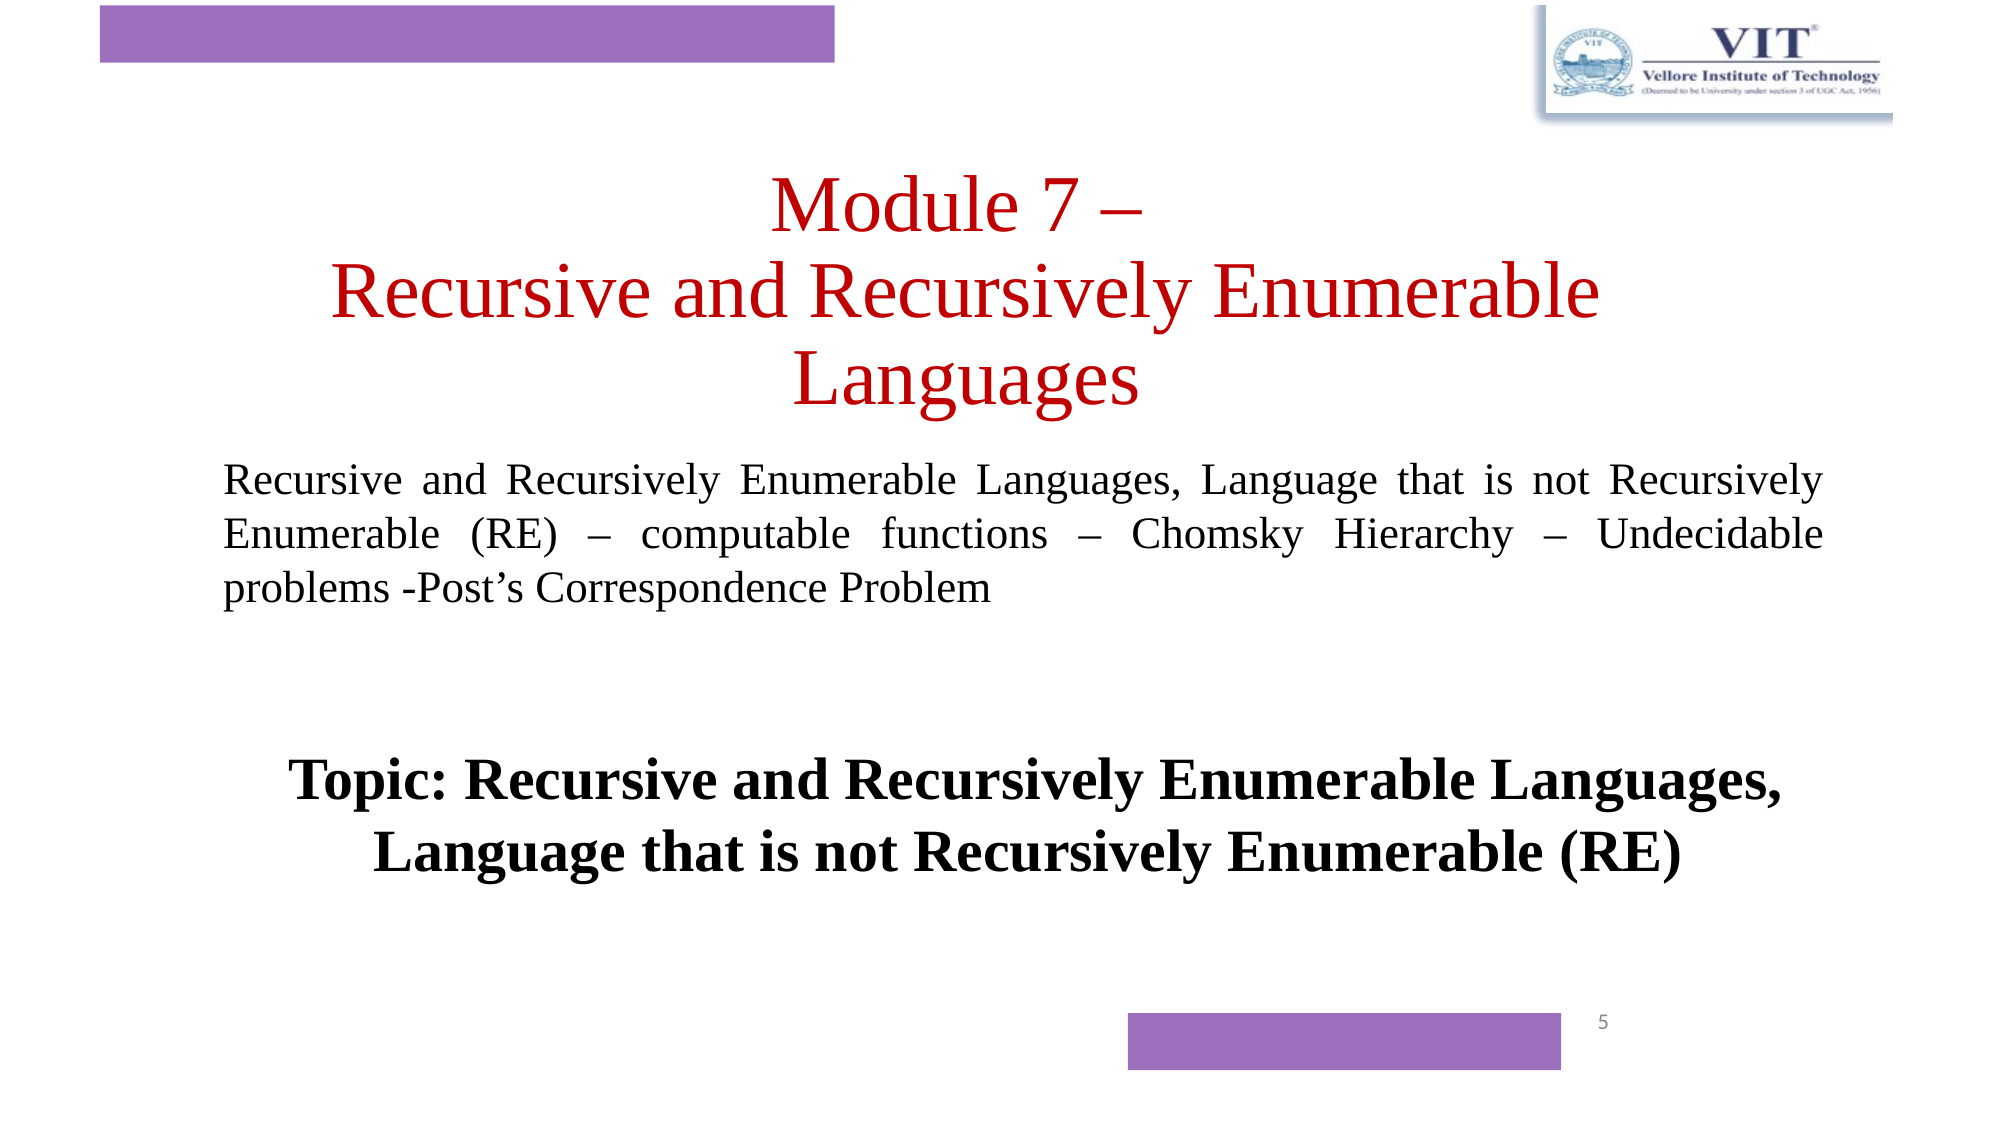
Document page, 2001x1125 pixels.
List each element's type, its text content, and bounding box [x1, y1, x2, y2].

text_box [1524, 5, 1893, 134]
text_box [99, 5, 835, 63]
text_box Topic: Recursive and Recursively Enumerable Languages, Language that is not Recursively Enumerable (RE) [177, 723, 1893, 884]
text_box [1127, 1013, 1562, 1071]
title Module 7 – Recursive and Recursively Enumerable Languages [122, 159, 1809, 423]
text_box Recursive and Recursively Enumerable Languages, Language that is not Recursively Enumerable (RE) – computable functions – Chomsky Hierarchy – Undecidable problems -Post’s Correspondence Problem [223, 433, 1826, 612]
text_box 5 [1597, 1012, 1610, 1034]
